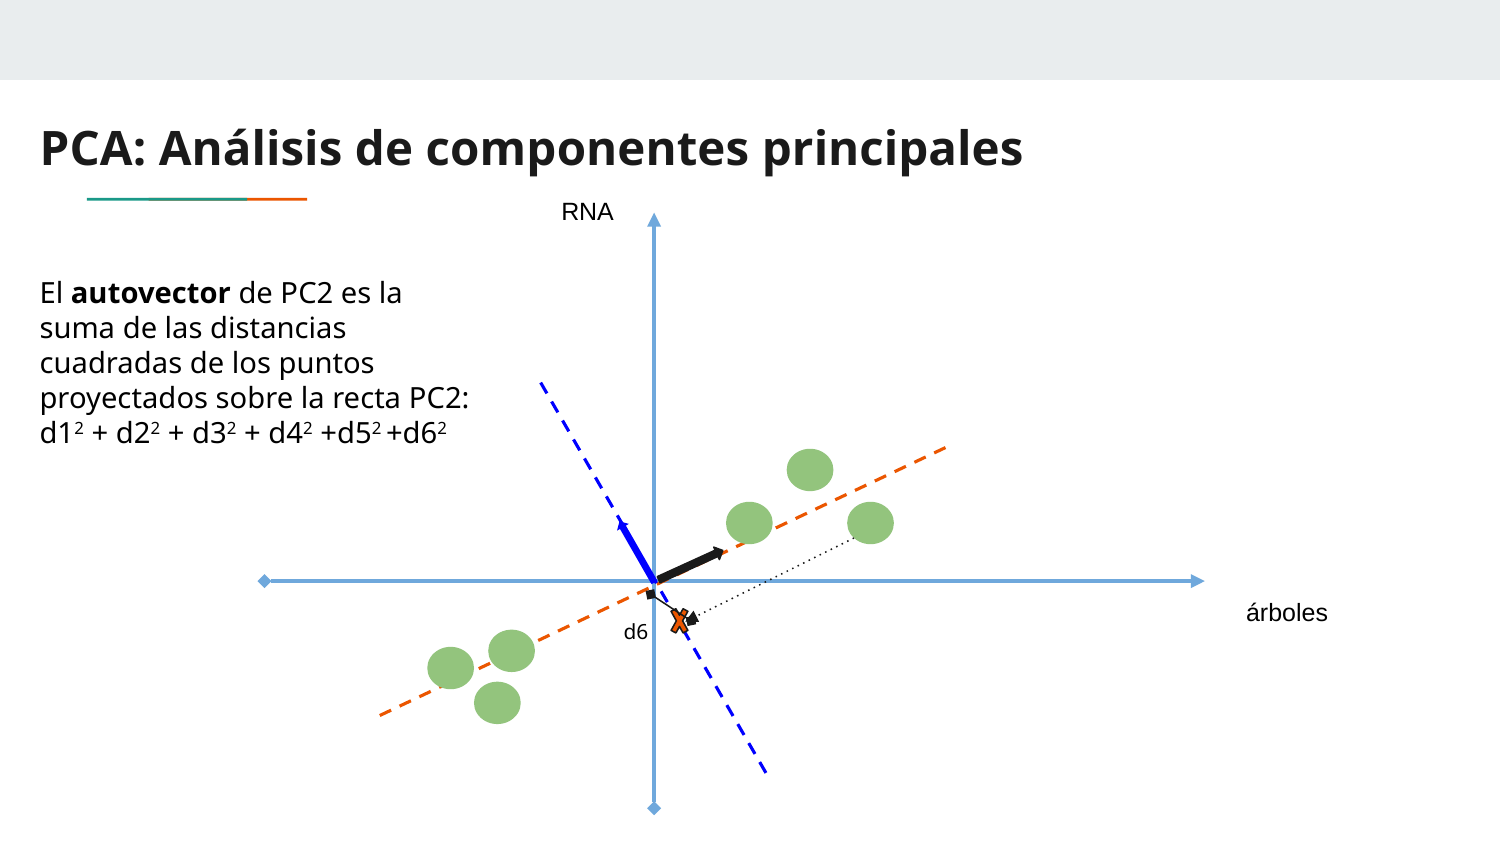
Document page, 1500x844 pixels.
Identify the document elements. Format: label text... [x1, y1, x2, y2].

text_box árboles [1231, 581, 1368, 641]
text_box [776, 445, 949, 716]
text_box RNA [546, 180, 638, 241]
title PCA: Análisis de componentes principales [24, 102, 1286, 191]
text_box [426, 448, 535, 725]
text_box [775, 448, 895, 725]
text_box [540, 382, 771, 780]
text_box El autovector de PC2 es la suma de las distancias cuadradas de los puntos proyectados sobre la recta PC2: d12 + d22 + d32 + d42 +d52 +d62 [24, 259, 487, 464]
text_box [684, 537, 855, 622]
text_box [650, 594, 674, 632]
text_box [379, 445, 534, 716]
